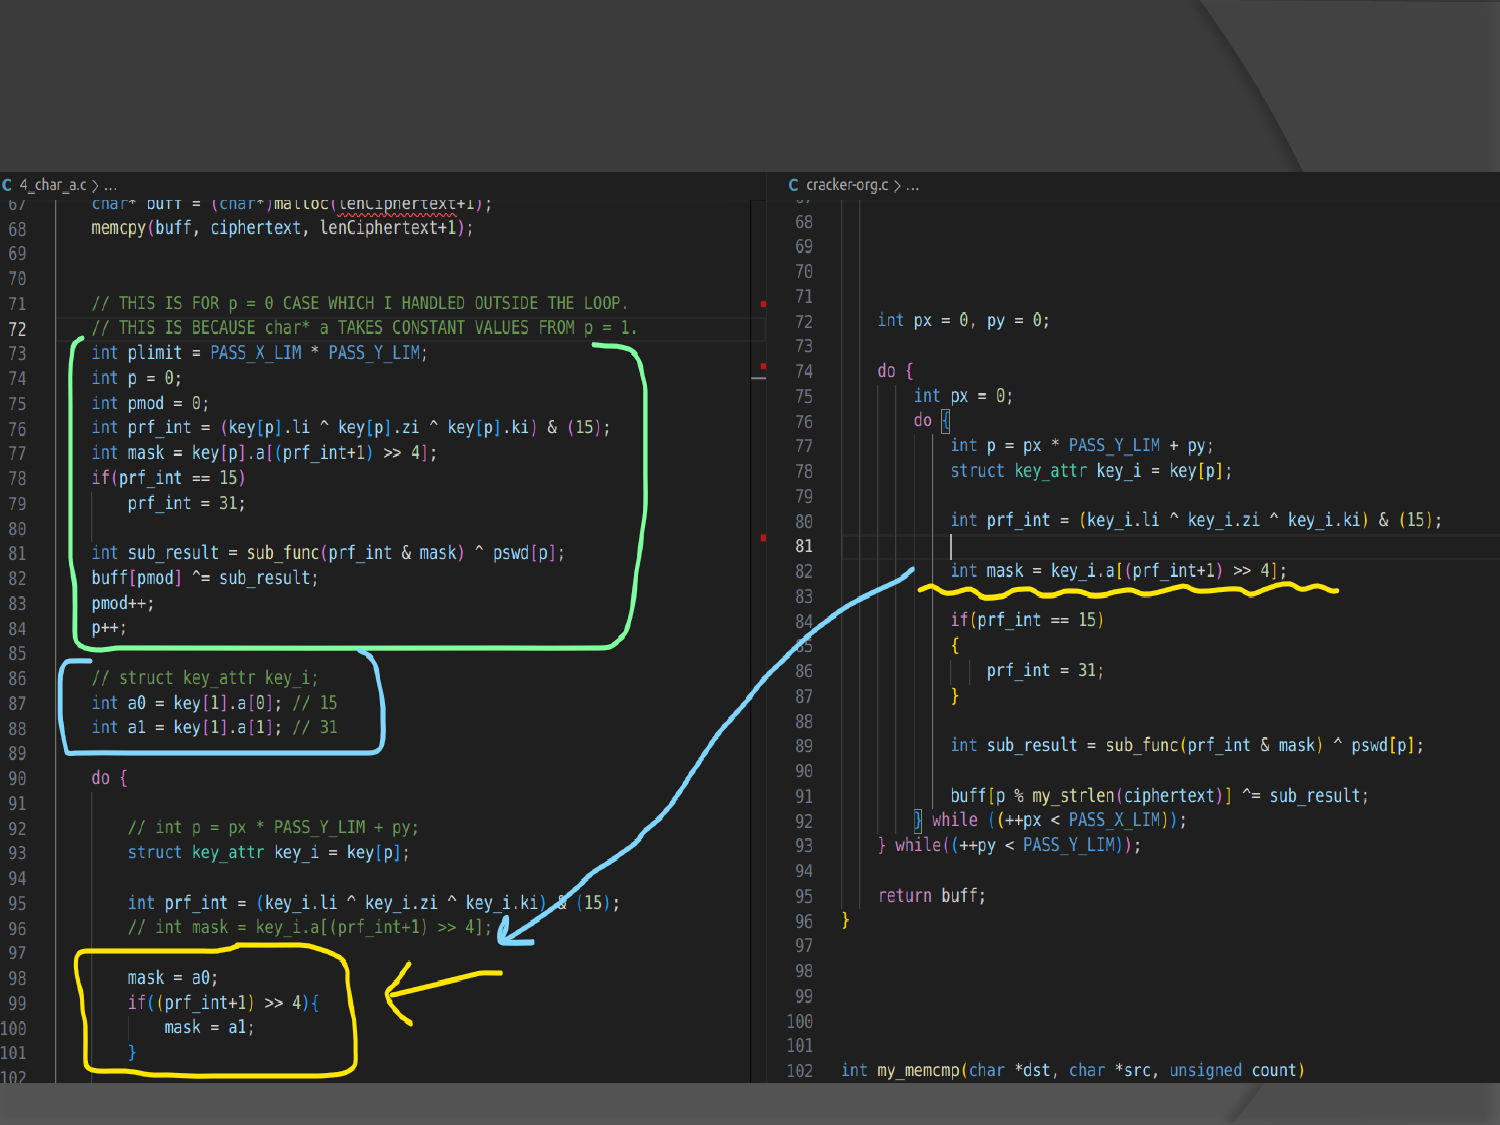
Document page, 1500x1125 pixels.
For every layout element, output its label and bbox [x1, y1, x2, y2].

list [0, 172, 1500, 1083]
